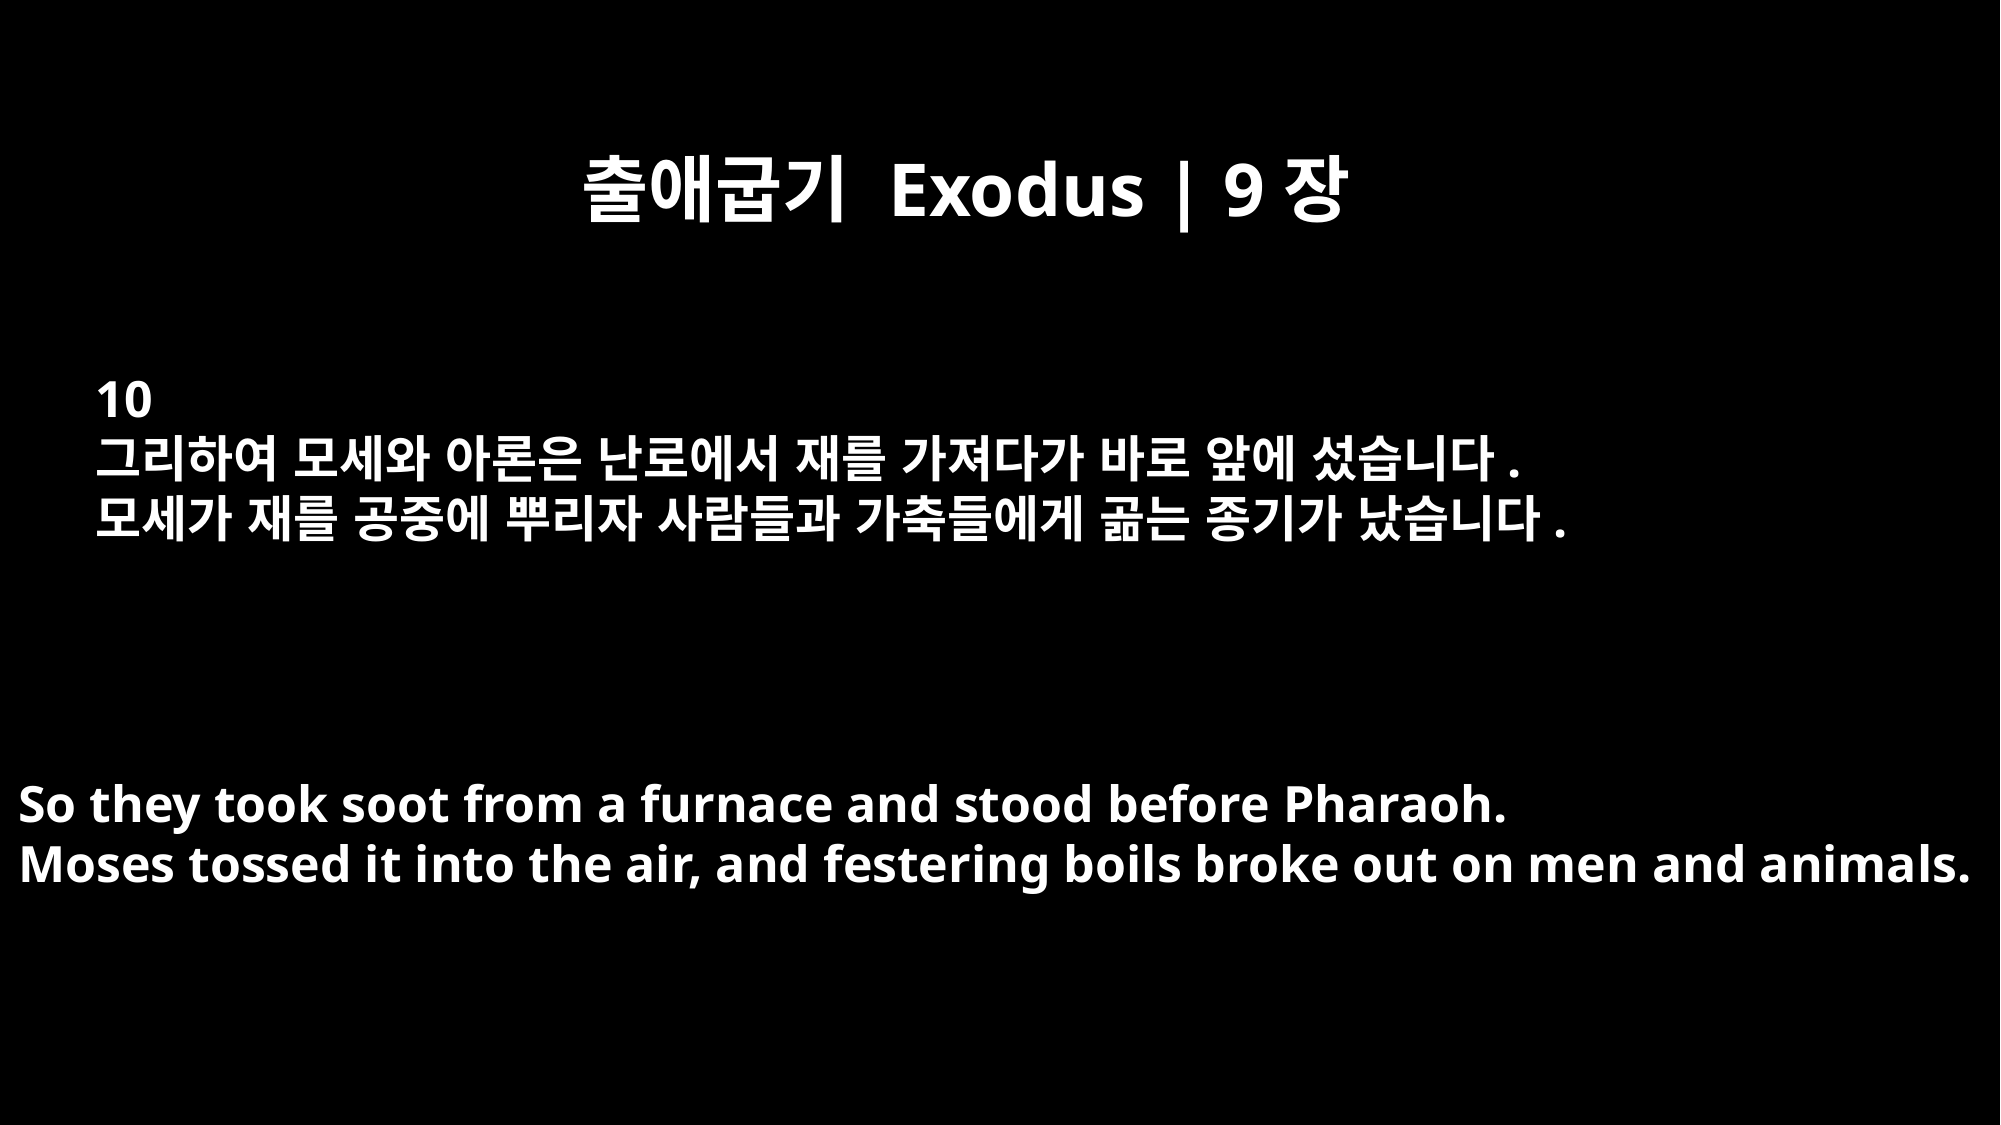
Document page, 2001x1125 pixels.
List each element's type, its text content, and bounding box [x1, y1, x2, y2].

text_box So they took soot from a furnace and stood before Pharaoh. Moses tossed it into the air, and festering boils broke out on men and animals. [3, 764, 1988, 900]
text_box 출애굽기 Exodus | 9장 [566, 136, 1366, 239]
text_box 10 그리하여 모세와 아론은 난로에서 재를 가져다가 바로 앞에 섰습니다. 모세가 재를 공중에 뿌리자 사람들과 가축들에게 곪는 종기가 났습니다. [80, 359, 1583, 555]
